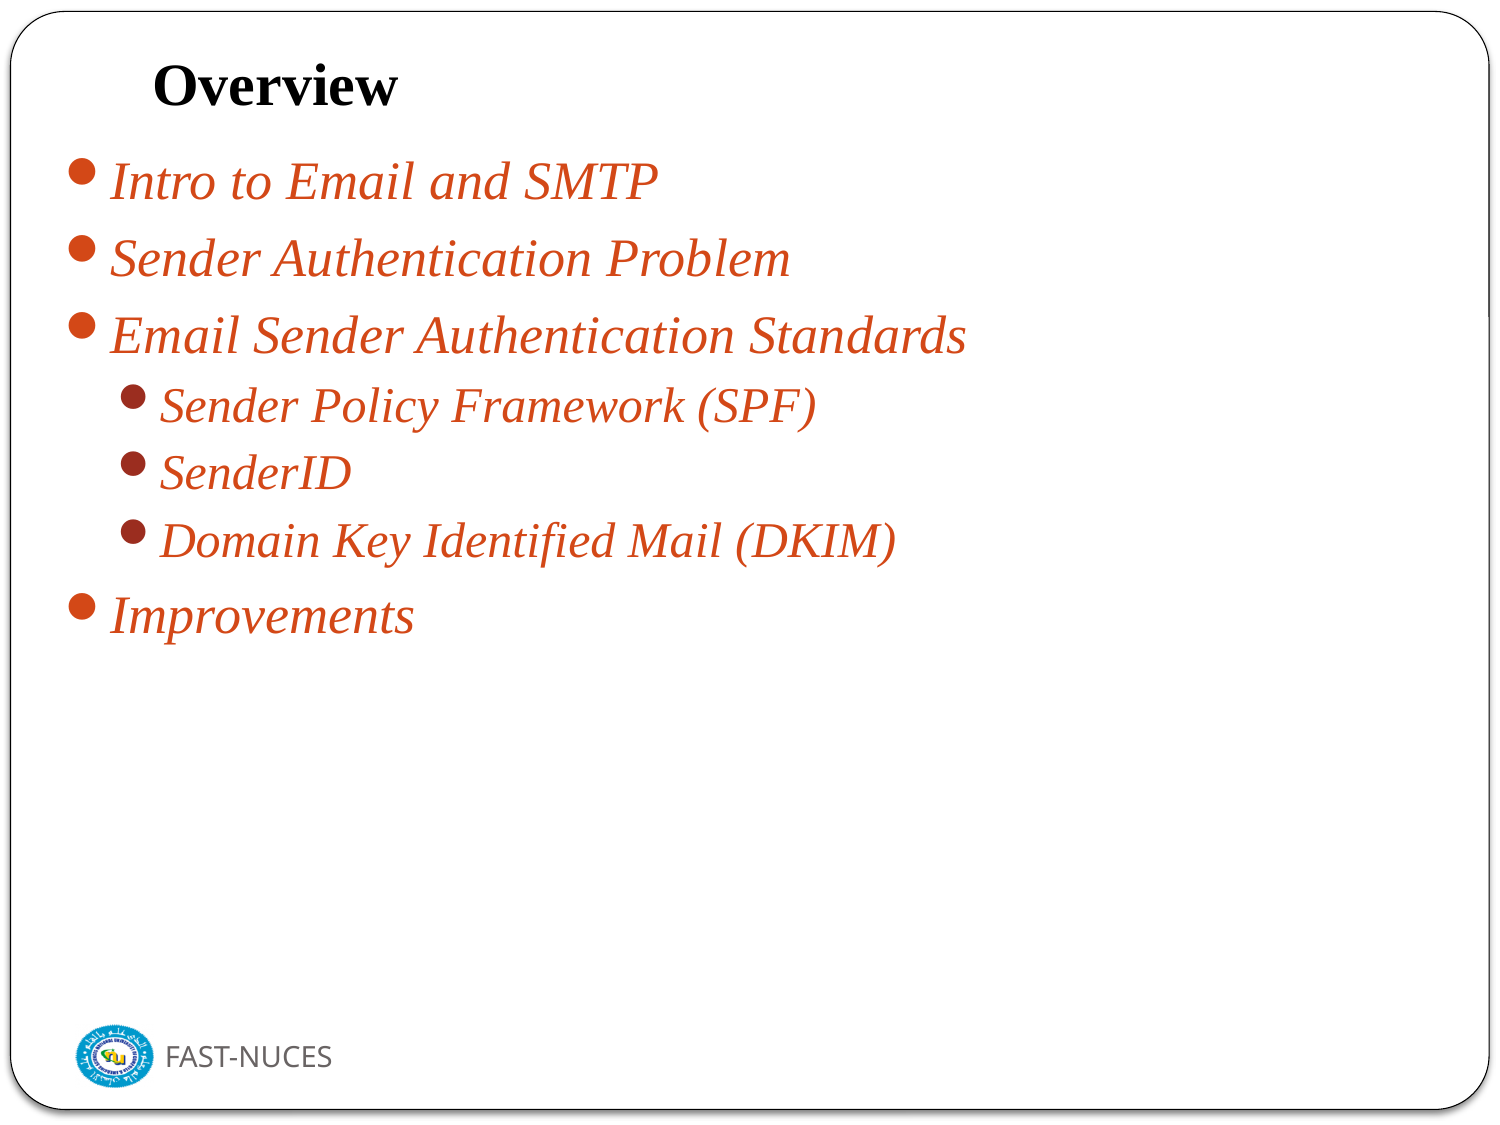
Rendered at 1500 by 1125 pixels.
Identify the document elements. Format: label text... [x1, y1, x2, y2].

title Overview [137, 37, 1413, 133]
picture [123, 1060, 154, 1088]
list Intro to Email and SMTP Sender Authentication Problem Email Sender Authentication Standards Sender Policy Framework (SPF) SenderID Domain Key Identified Mail (DKIM) Improvements [50, 137, 1450, 1013]
picture [91, 1038, 138, 1075]
footer FAST-NUCES [154, 1025, 950, 1088]
picture [74, 1024, 154, 1088]
